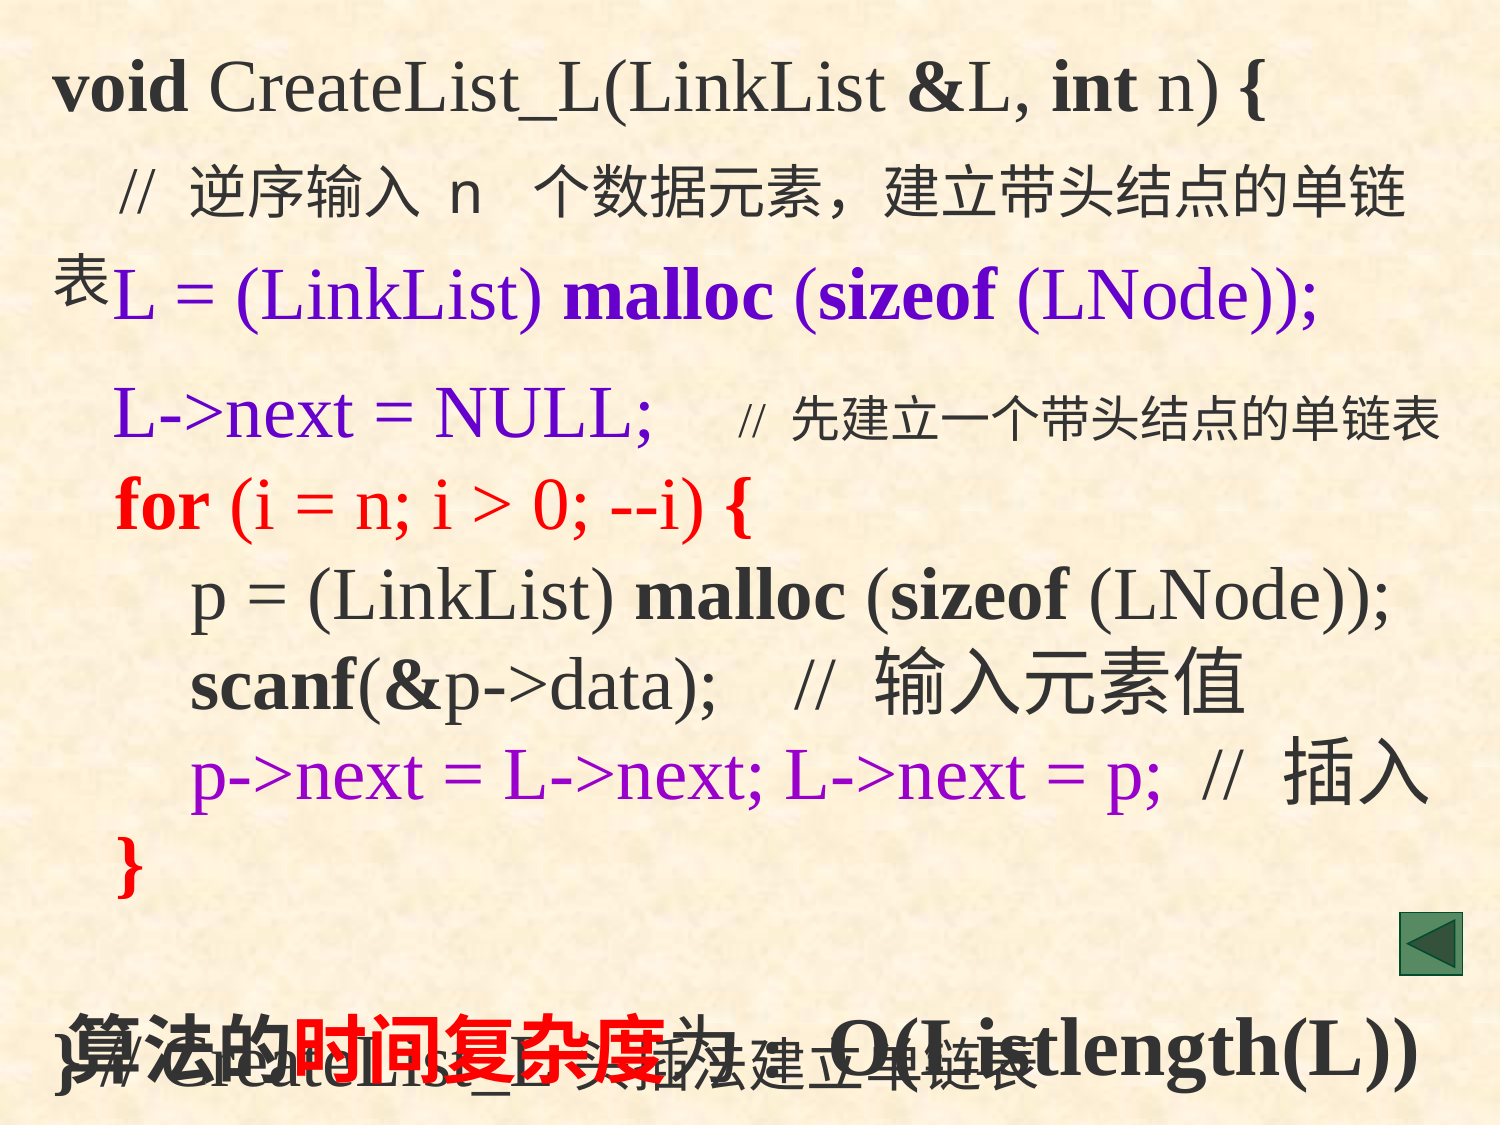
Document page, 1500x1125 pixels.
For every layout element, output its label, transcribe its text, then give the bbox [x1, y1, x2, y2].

text_box [1399, 912, 1463, 975]
text_box 算法的时间复杂度为: [52, 994, 801, 1100]
text_box for (i = n; i > 0; --i) { p = (LinkList) malloc (sizeof (LNode)); scanf(&p->data); // 输入元素值 p->next = L->next; L->next = p; // 插入 } [100, 446, 1446, 912]
picture [0, 0, 1500, 1125]
text_box O(Listlength(L)) [813, 984, 1436, 1100]
text_box L = (LinkList) malloc (sizeof (LNode)); L->next = NULL; // 先建立一个带头结点的单链表 [98, 219, 1456, 462]
text_box void CreateList_L(LinkList &L, int n) { // 逆序输入 n 个数据元素，建立带头结点的单链表 } // CreateList_L头插法建立单链表 [37, 24, 1463, 1109]
